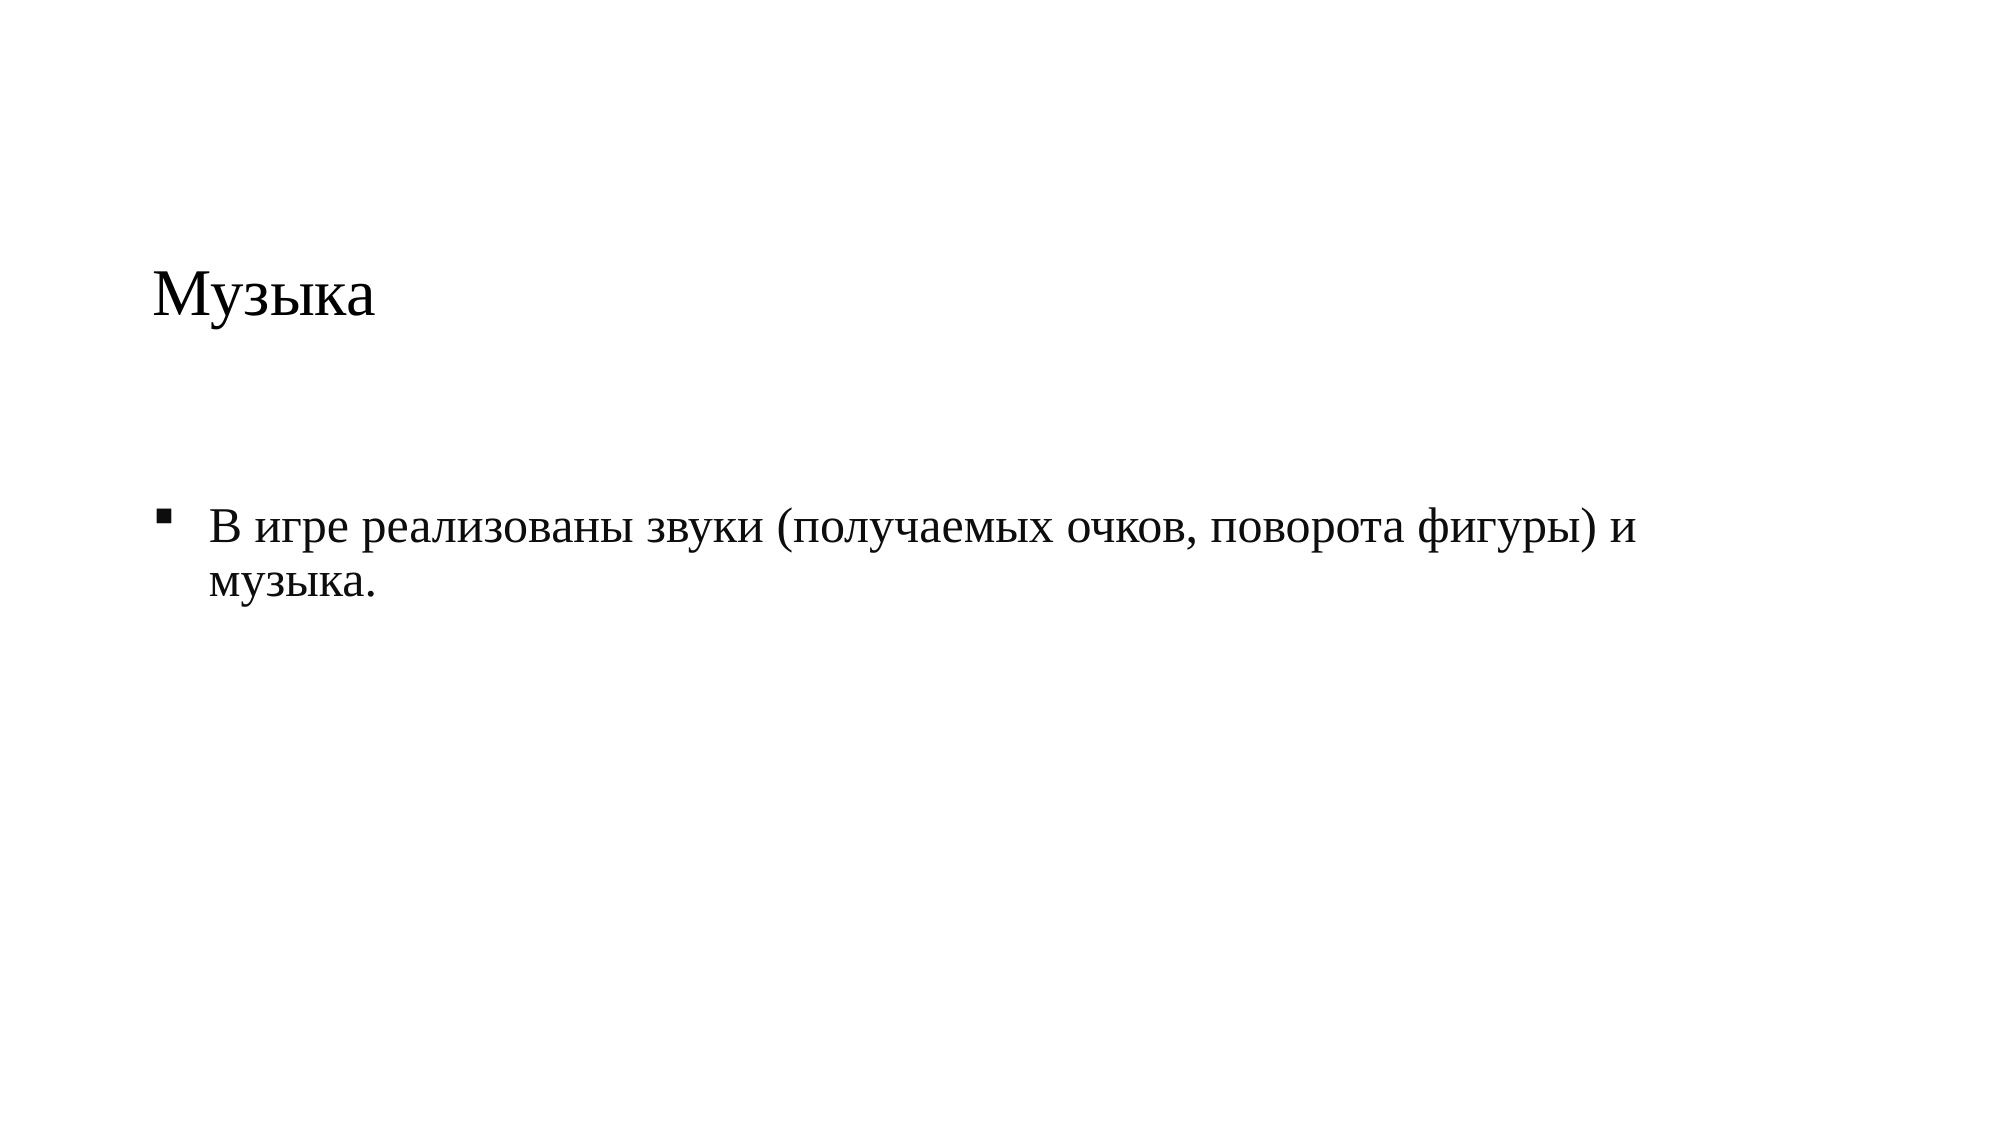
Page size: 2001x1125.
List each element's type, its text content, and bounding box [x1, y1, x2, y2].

title Музыка [137, 75, 783, 338]
list В игре реализованы звуки (получаемых очков, поворота фигуры) и музыка. [137, 491, 1818, 950]
